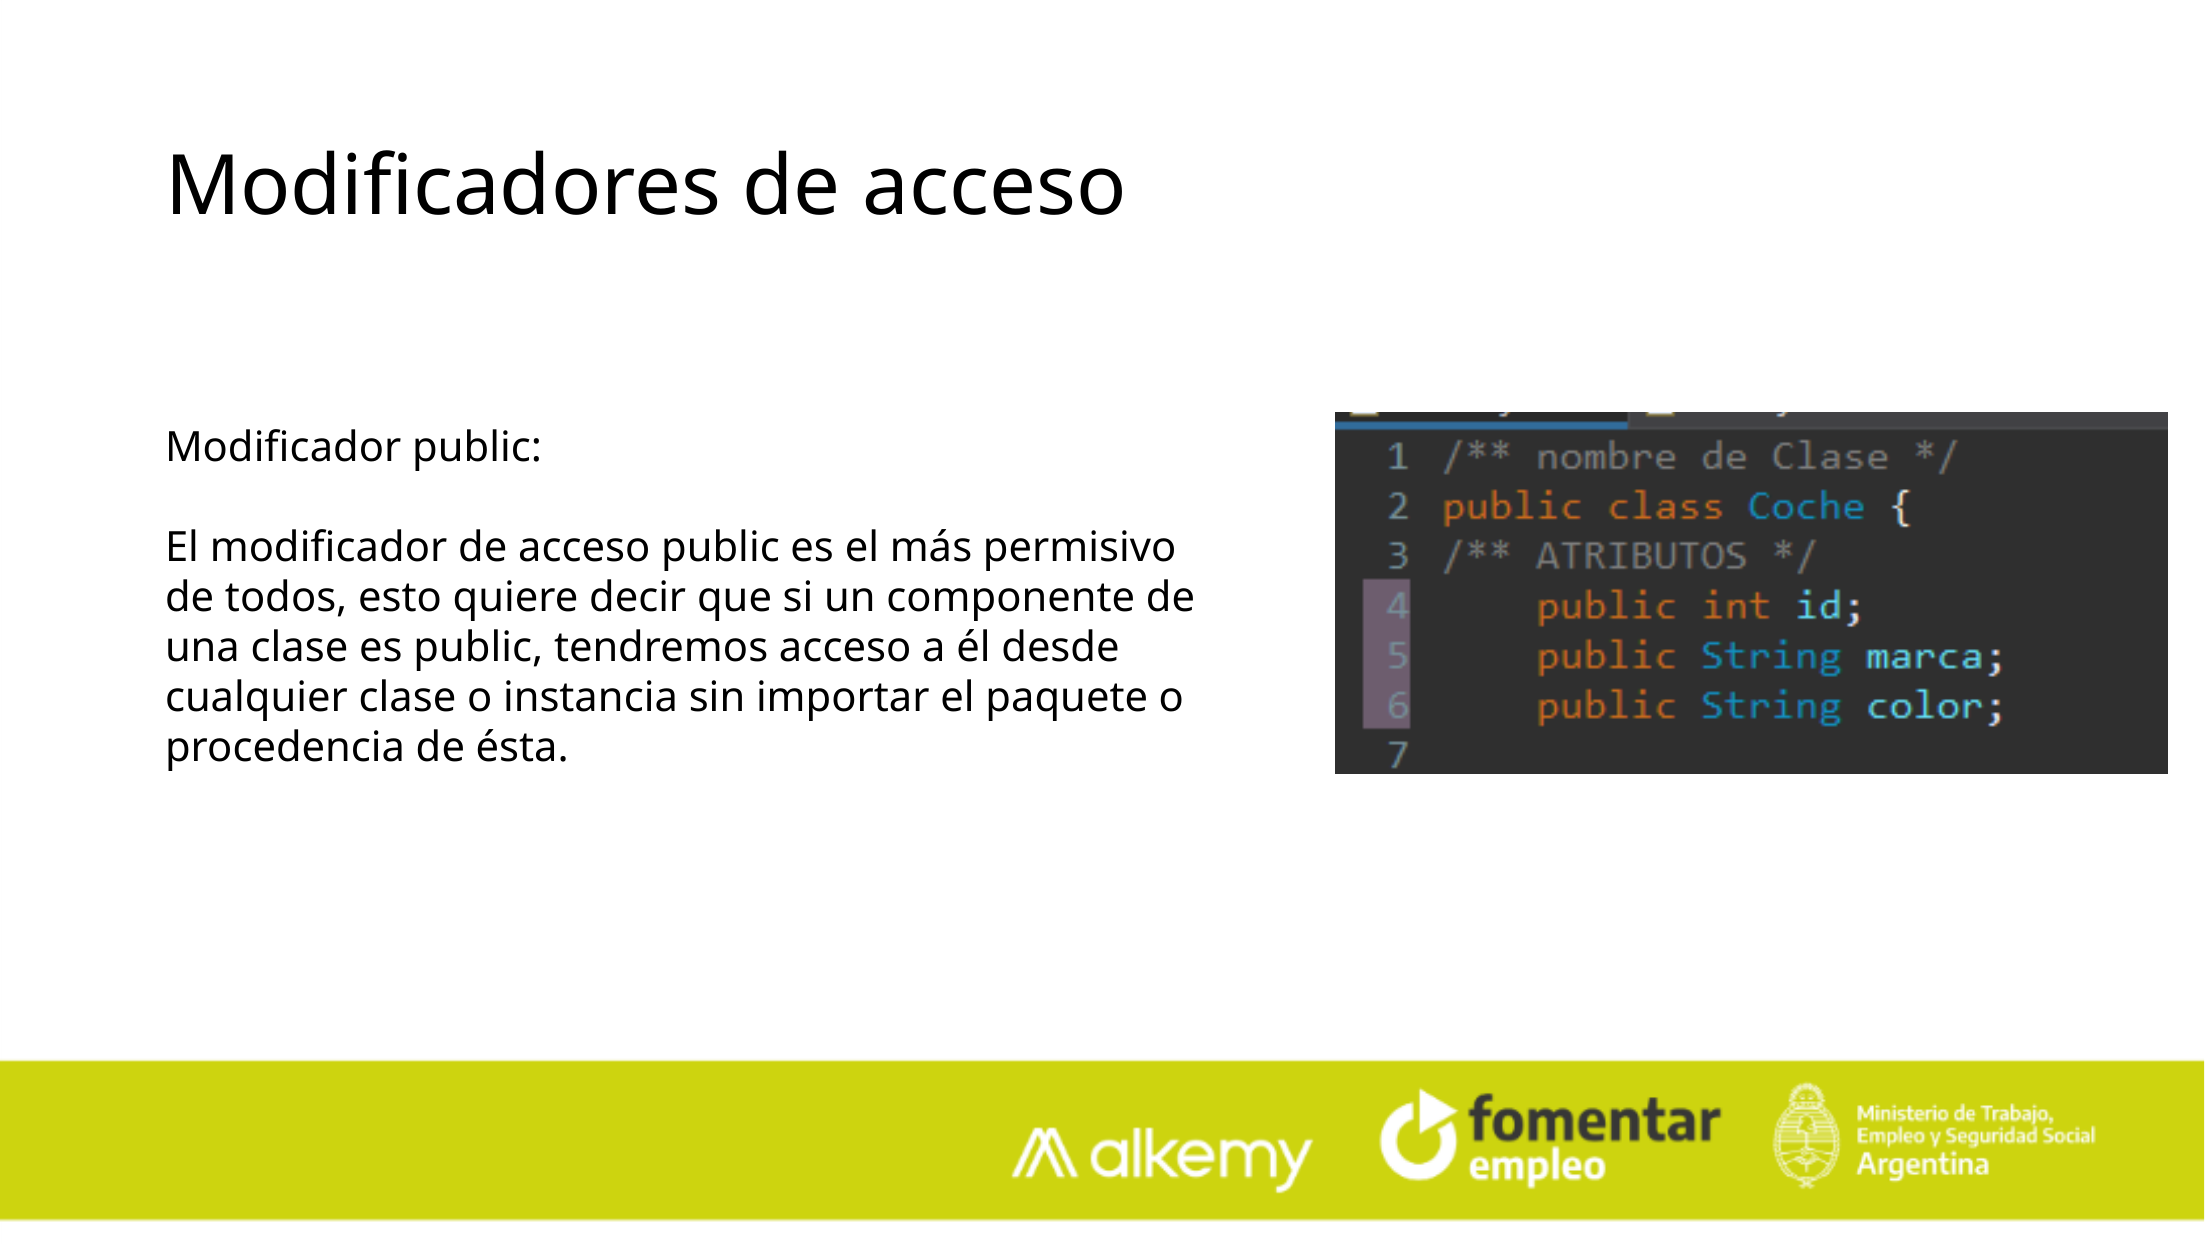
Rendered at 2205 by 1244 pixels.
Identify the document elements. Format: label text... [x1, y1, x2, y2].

text_box Modificador public: El modificador de acceso public es el más permisivo de todos, esto quiere decir que si un componente de una clase es public, tendremos acceso a él desde cualquier clase o instancia sin importar el paquete o procedencia de ésta. [150, 404, 1247, 835]
picture [0, 0, 2205, 1244]
text_box Modificadores de acceso [150, 116, 1488, 247]
